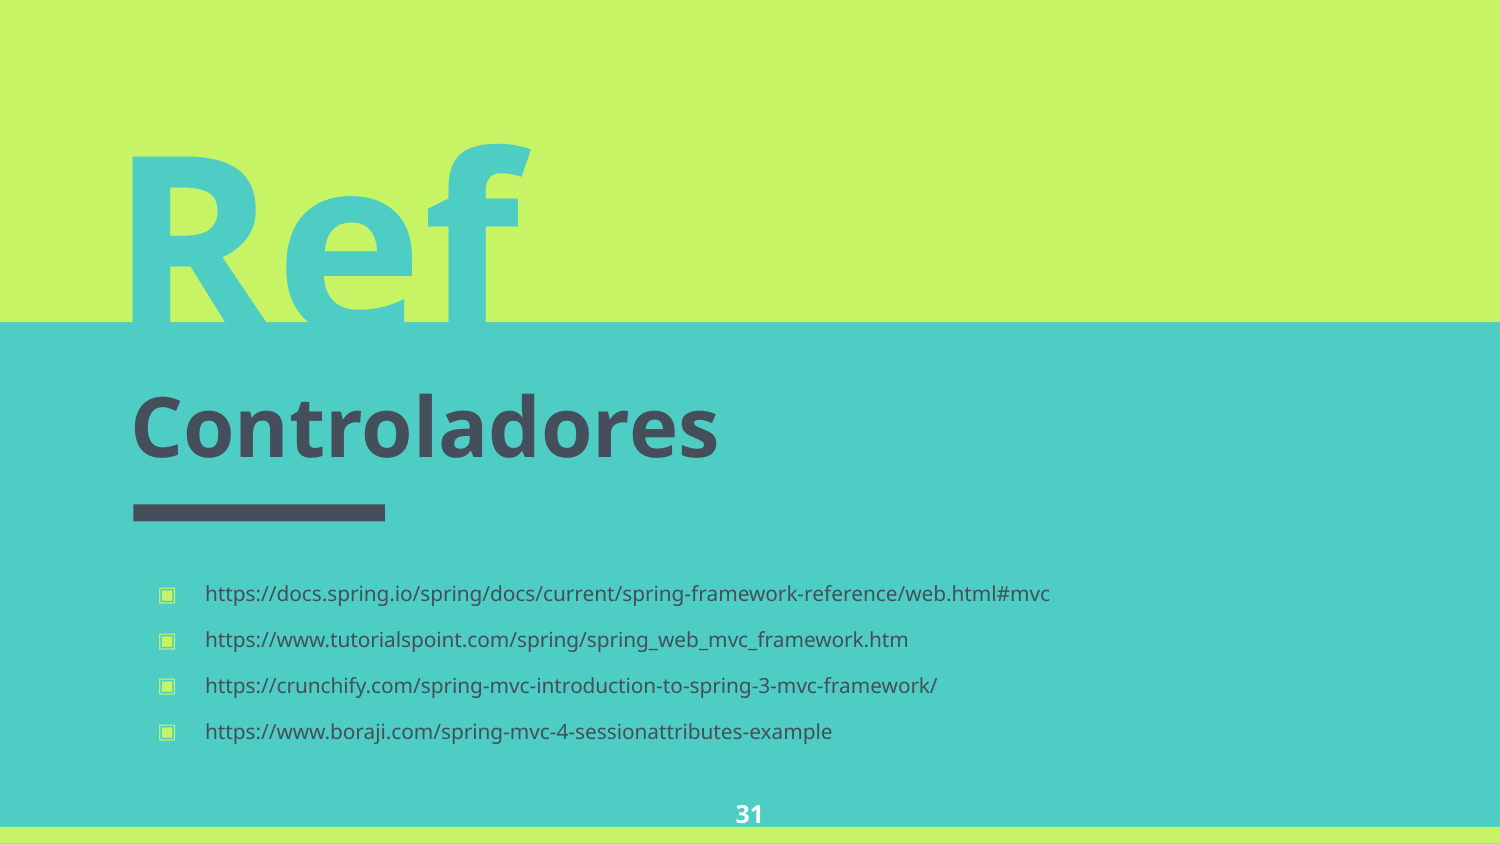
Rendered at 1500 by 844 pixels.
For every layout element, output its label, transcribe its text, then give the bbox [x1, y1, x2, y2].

text_box [133, 504, 385, 522]
text_box [0, 0, 1500, 323]
slide_number ‹#› [705, 783, 795, 835]
title Ref [95, 209, 1476, 401]
subtitle Controladores [115, 358, 1417, 462]
list https://docs.spring.io/spring/docs/current/spring-framework-reference/web.html#mvc https://www.tutorialspoint.com/spring/spring_web_mvc_framework.htm https://crunchify.com/spring-mvc-introduction-to-spring-3-mvc-framework/ https://www.boraji.com/spring-mvc-4-sessionattributes-example [115, 565, 1209, 799]
